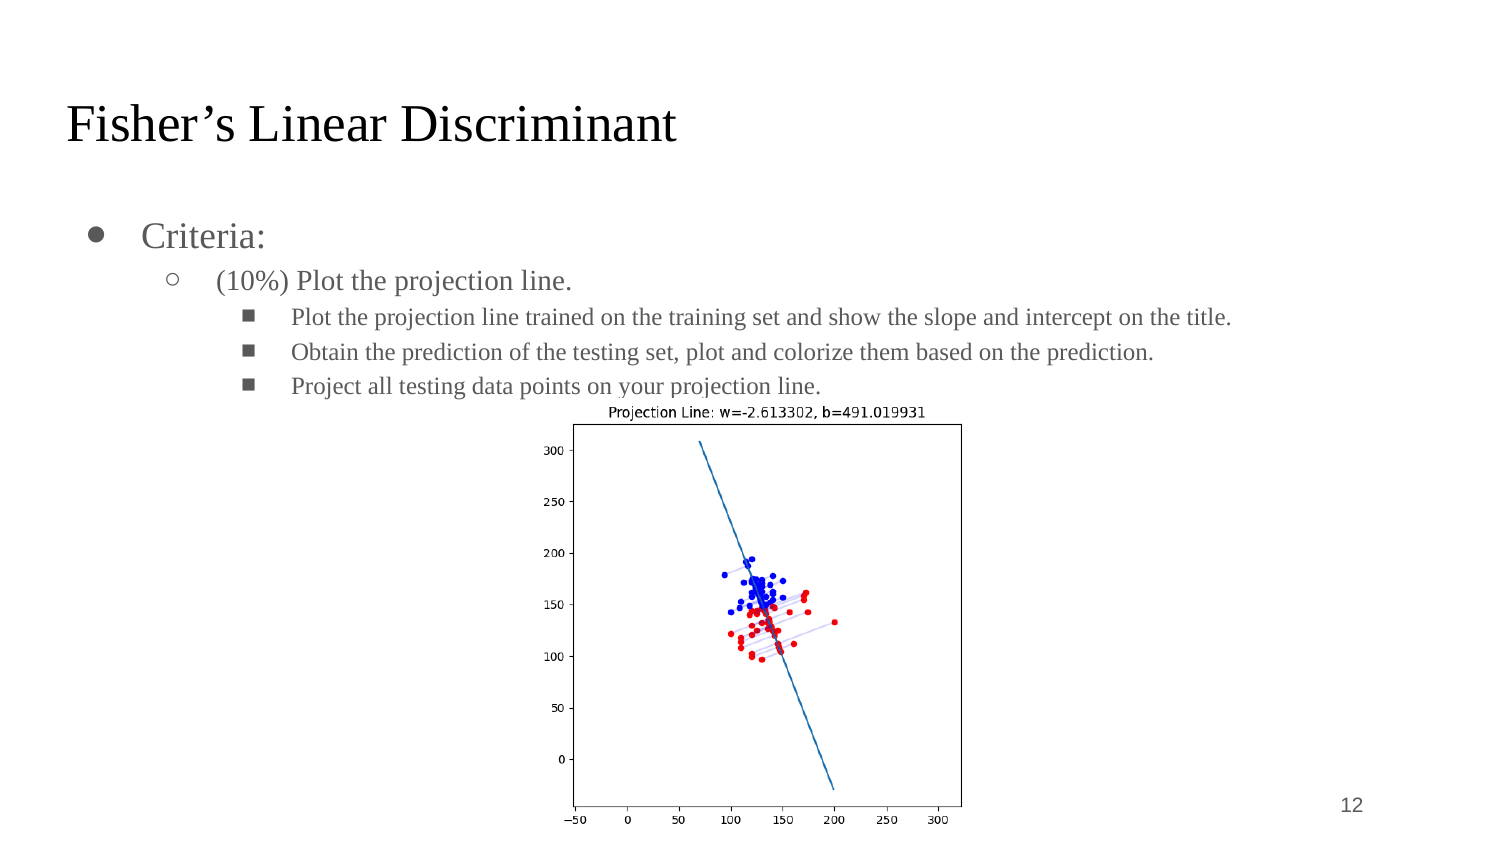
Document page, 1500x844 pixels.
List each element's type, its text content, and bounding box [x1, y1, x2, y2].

picture [527, 398, 973, 831]
slide_number 12 [1288, 771, 1379, 837]
title Fisher’s Linear Discriminant [51, 72, 1449, 167]
list Criteria: (10%) Plot the projection line. Plot the projection line trained on the training set and show the slope and intercept on the title. Obtain the prediction of the testing set, plot and colorize them based on the prediction. Project all testing data points on your projection line. [51, 189, 1449, 781]
